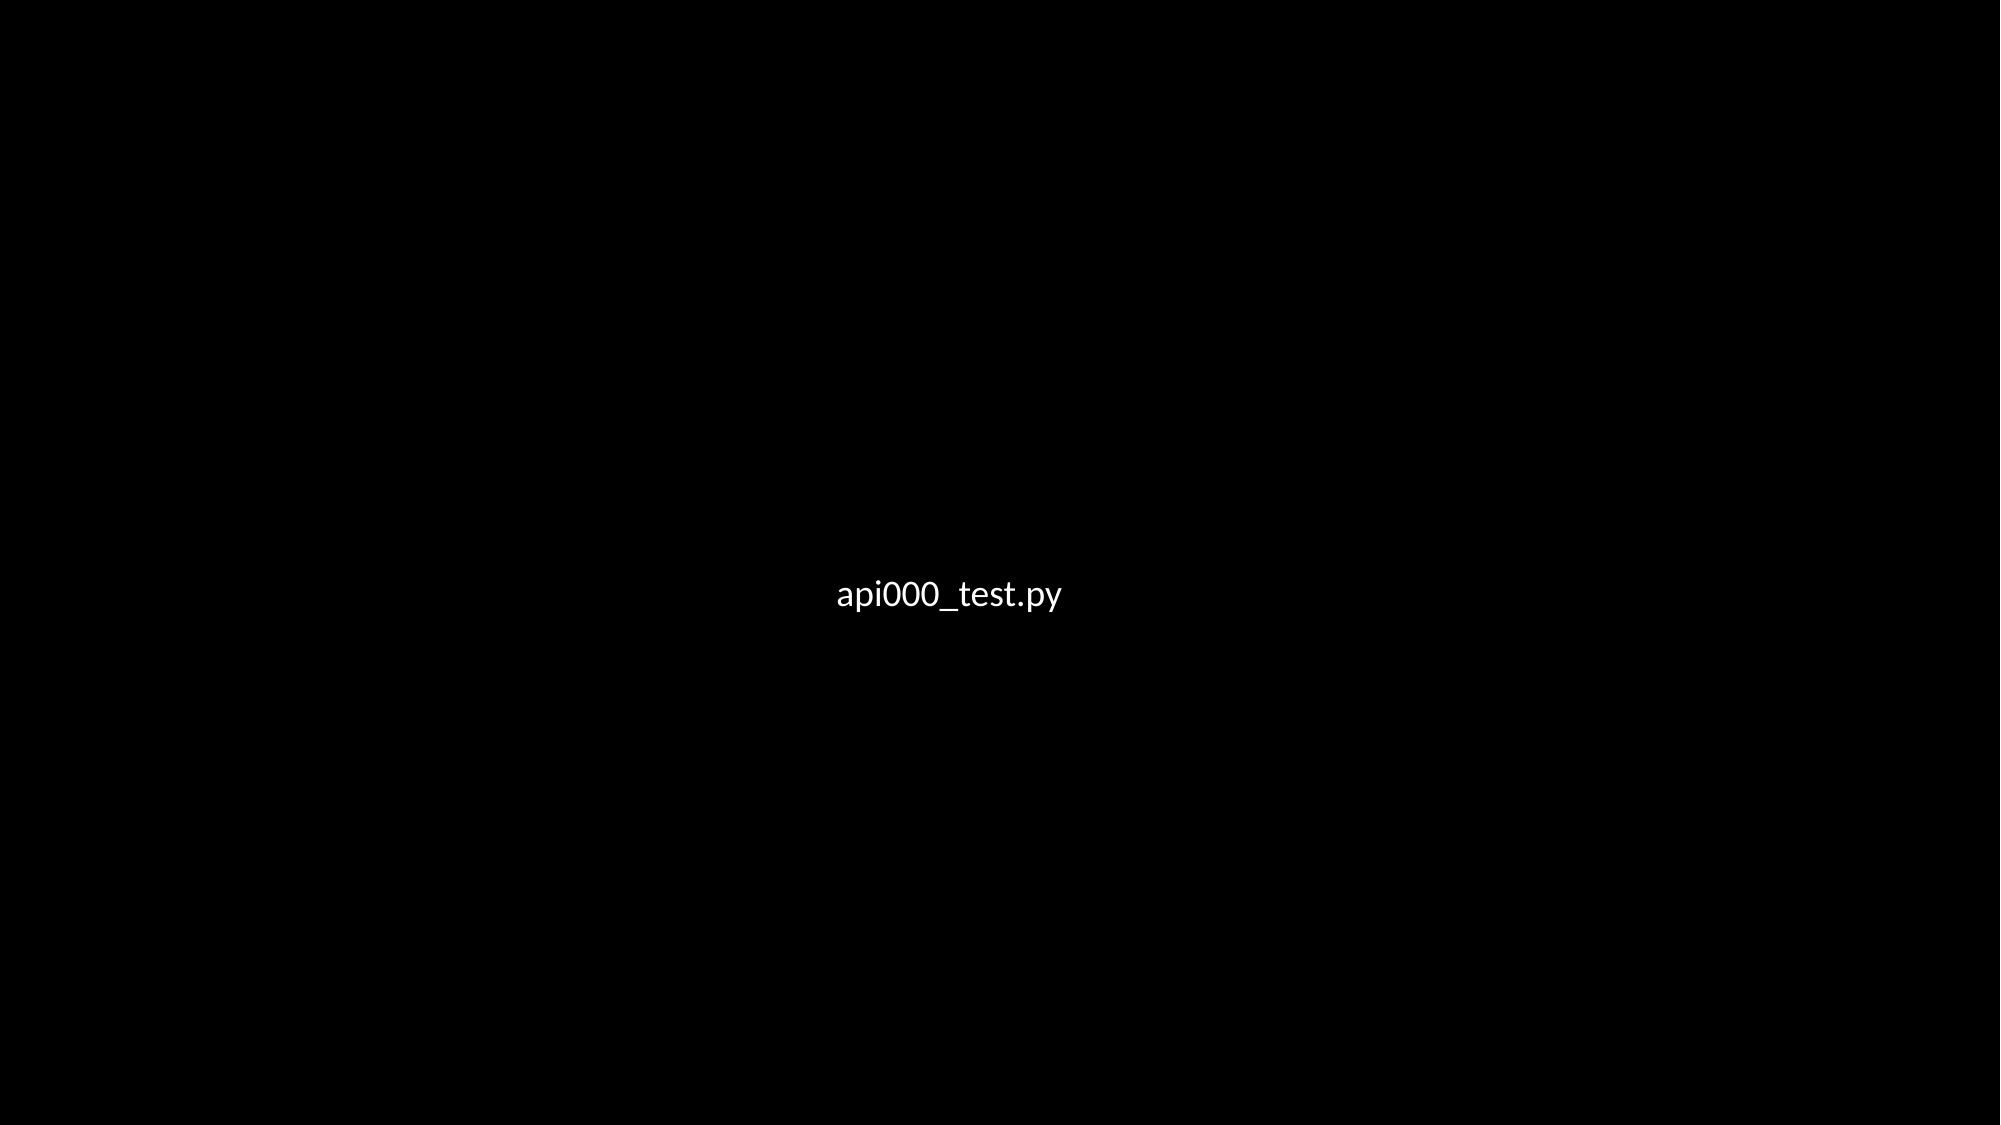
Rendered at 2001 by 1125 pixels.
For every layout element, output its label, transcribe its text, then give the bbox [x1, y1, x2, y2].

text_box api000_test.py [821, 561, 1822, 622]
